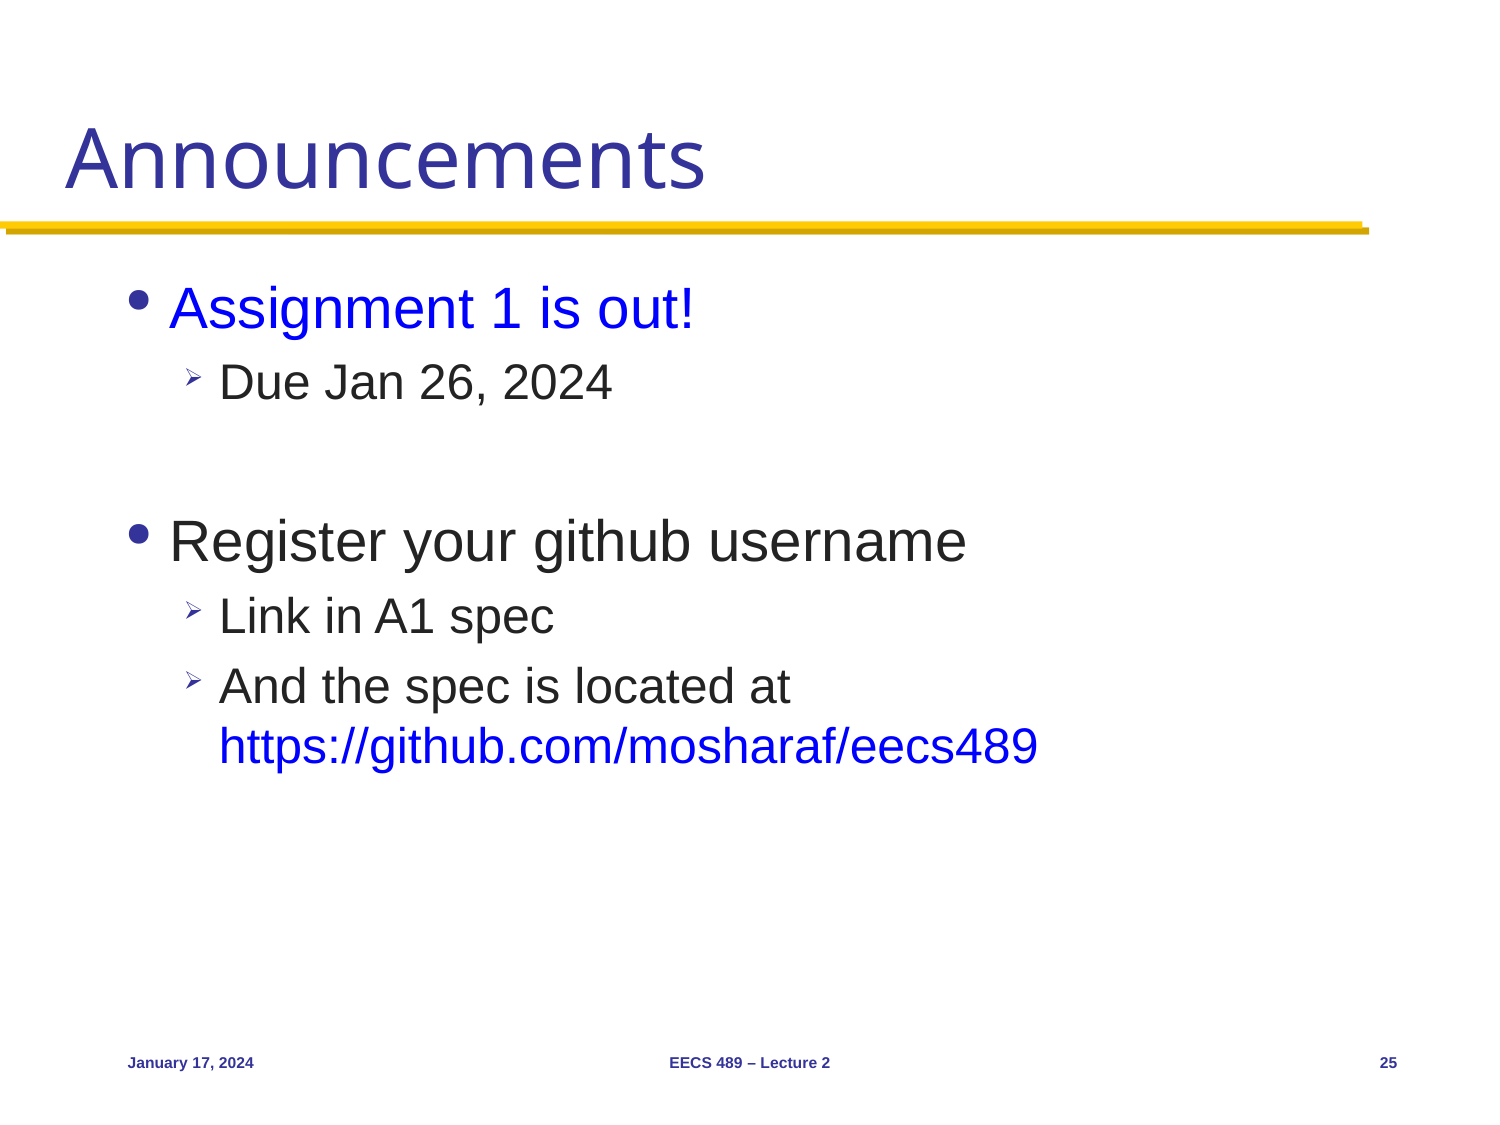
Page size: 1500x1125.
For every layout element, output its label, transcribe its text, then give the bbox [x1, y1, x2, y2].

footer EECS 489 – Lecture 2 [512, 1024, 988, 1101]
slide_number 25 [1312, 1024, 1413, 1101]
list Assignment 1 is out! Due Jan 26, 2024 Register your github username Link in A1 spec And the spec is located at https://github.com/mosharaf/eecs489 [112, 262, 1413, 988]
title Announcements [49, 24, 1451, 213]
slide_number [112, 1024, 426, 1101]
